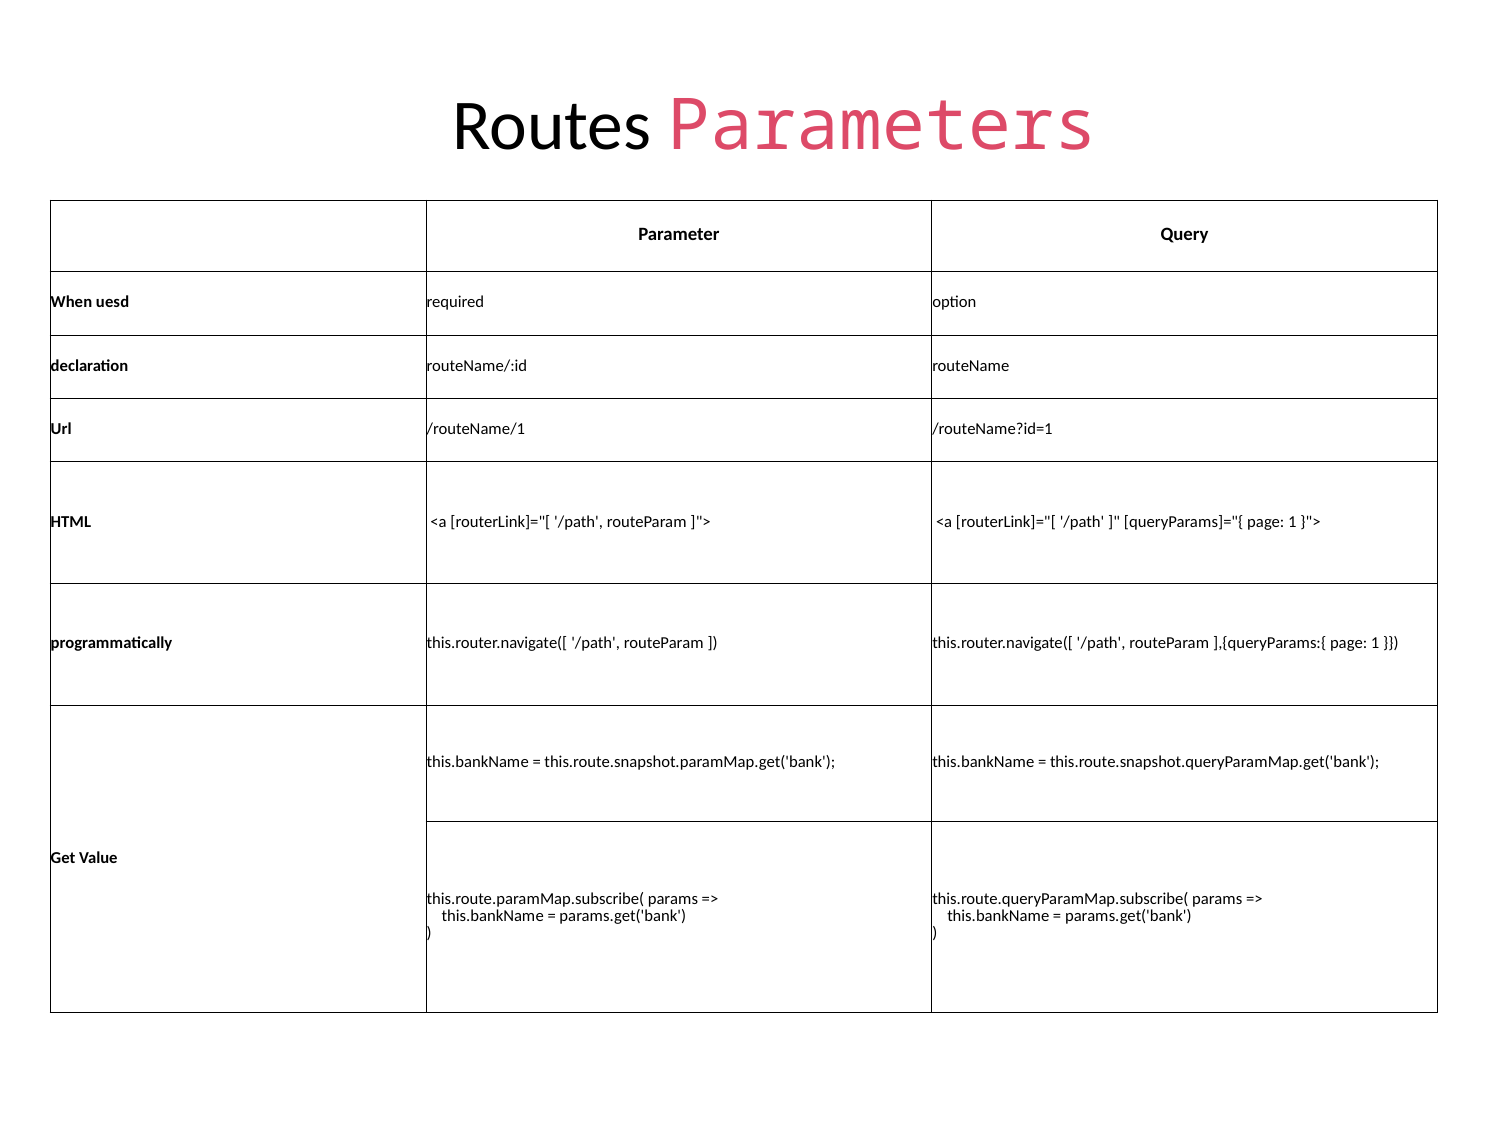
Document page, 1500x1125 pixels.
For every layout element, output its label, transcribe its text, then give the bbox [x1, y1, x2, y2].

table_cell declaration [51, 336, 426, 398]
text_box Routes Parameters [99, 70, 1450, 258]
table_cell /routeName/1 [427, 399, 931, 461]
table_cell this.route.paramMap.subscribe( params => this.bankName = params.get('bank') ) [427, 822, 931, 1012]
table_cell Url [51, 399, 426, 461]
table_cell <a [routerLink]="[ '/path' ]" [queryParams]="{ page: 1 }"> [932, 462, 1437, 583]
table_header [51, 201, 426, 271]
table_cell this.bankName = this.route.snapshot.queryParamMap.get('bank'); [932, 706, 1437, 821]
table_cell Get Value [51, 706, 426, 1012]
table_header Parameter [427, 201, 931, 271]
table_cell this.route.queryParamMap.subscribe( params => this.bankName = params.get('bank') ) [932, 822, 1437, 1012]
table_cell required [427, 272, 931, 335]
table_cell routeName/:id [427, 336, 931, 398]
table_cell <a [routerLink]="[ '/path', routeParam ]"> [427, 462, 931, 583]
table_cell HTML [51, 462, 426, 583]
table_cell this.router.navigate([ '/path', routeParam ]) [427, 584, 931, 705]
table_header Query [932, 201, 1437, 271]
table_cell programmatically [51, 584, 426, 705]
table_cell routeName [932, 336, 1437, 398]
table_cell this.router.navigate([ '/path', routeParam ],{queryParams:{ page: 1 }}) [932, 584, 1437, 705]
table_cell When uesd [51, 272, 426, 335]
table_cell this.bankName = this.route.snapshot.paramMap.get('bank'); [427, 706, 931, 821]
table_cell option [932, 272, 1437, 335]
table_cell /routeName?id=1 [932, 399, 1437, 461]
